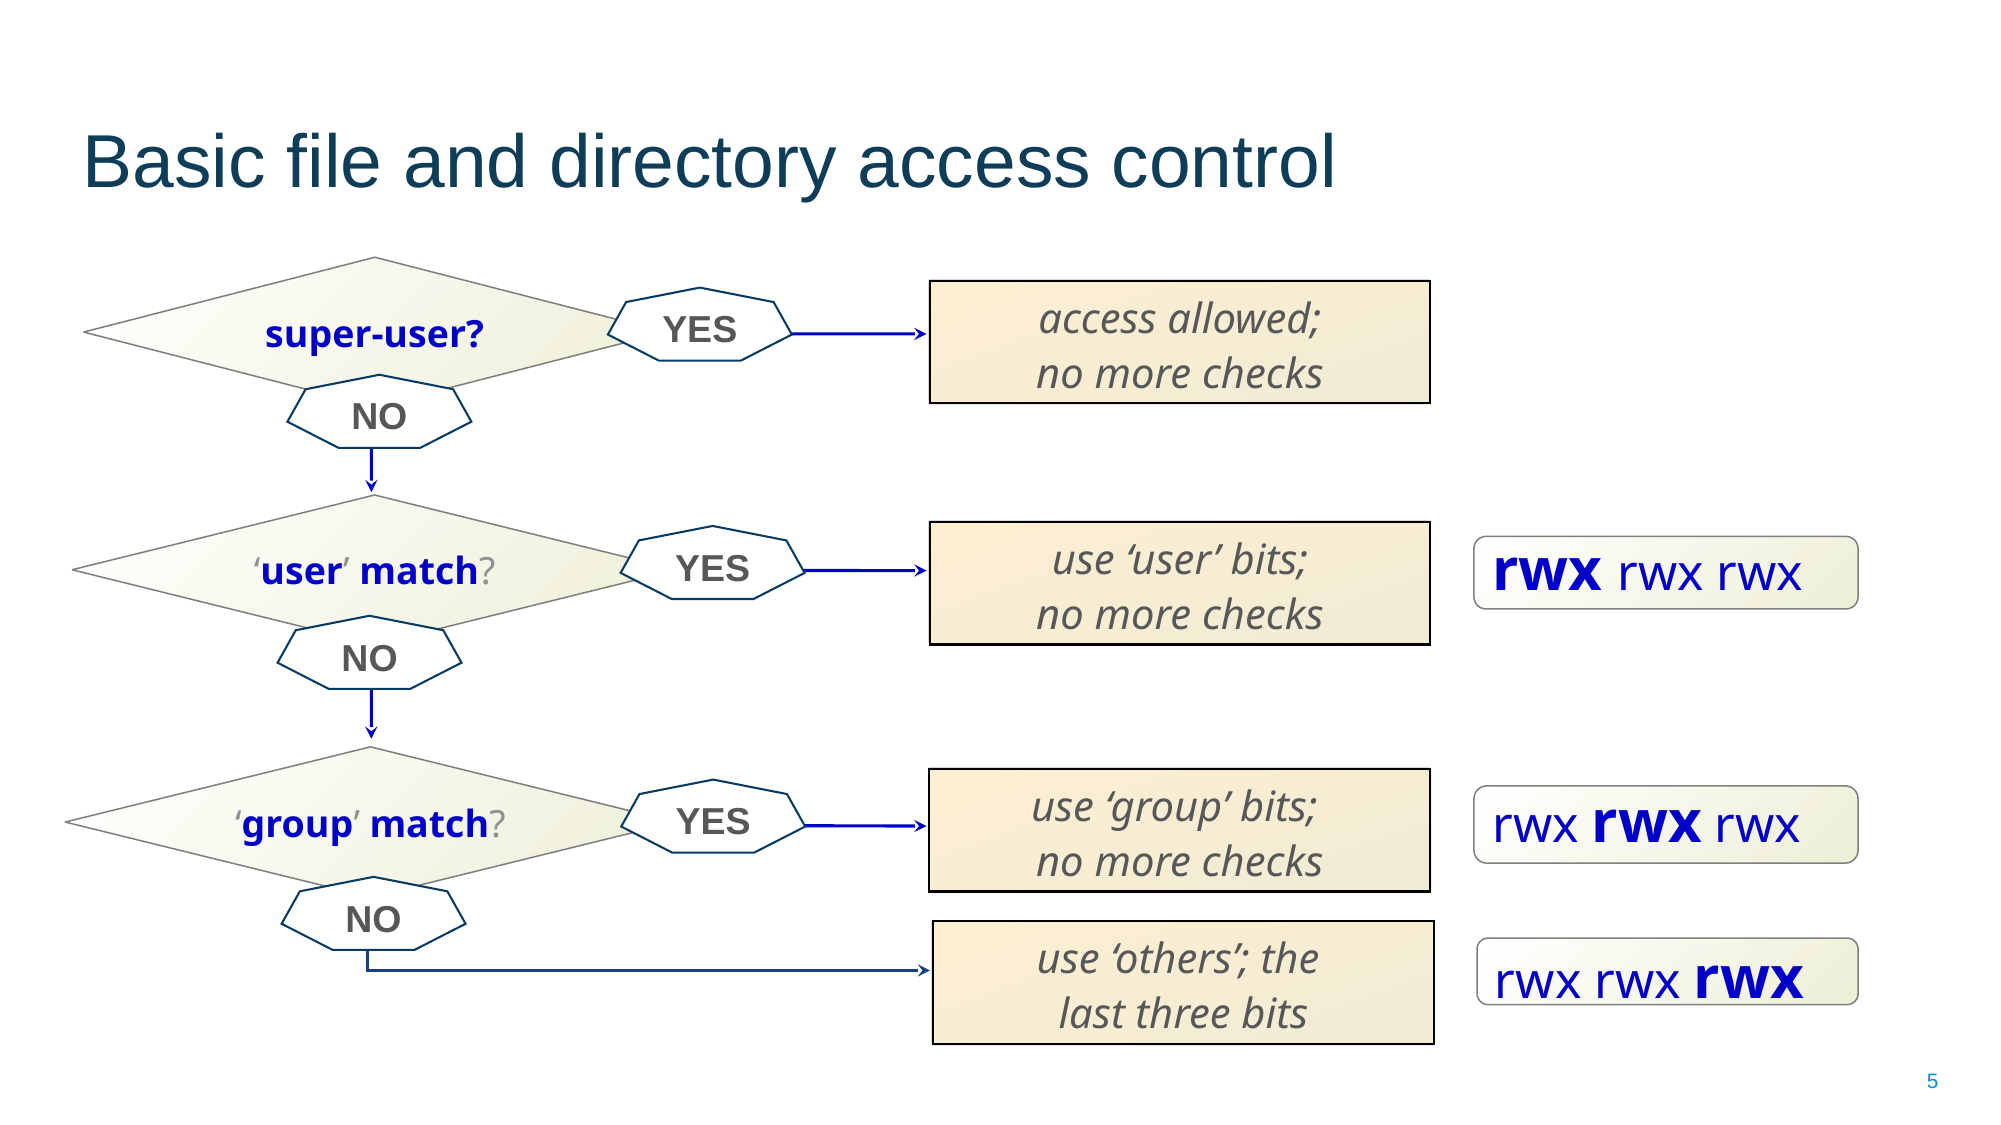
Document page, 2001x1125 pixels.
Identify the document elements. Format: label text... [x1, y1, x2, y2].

text_box ‘group’ match? [65, 746, 632, 886]
text_box Basic file and directory access control [67, 20, 1565, 210]
text_box access allowed; no more checks [929, 280, 1431, 404]
text_box YES [607, 287, 792, 361]
text_box [365, 448, 378, 493]
text_box [805, 819, 927, 833]
text_box NO [277, 615, 462, 689]
text_box use ‘others’; the last three bits [932, 921, 1434, 1045]
text_box rwx rwx rwx [1473, 785, 1859, 864]
text_box YES [621, 779, 806, 853]
text_box YES [620, 525, 805, 599]
text_box NO [287, 374, 472, 448]
text_box NO [281, 876, 466, 950]
text_box [804, 564, 927, 577]
text_box use ‘group’ bits; no more checks [929, 768, 1431, 892]
text_box rwx rwx rwx [1477, 938, 1859, 1005]
text_box super-user? [83, 257, 624, 389]
text_box ‘user’ match? [72, 495, 634, 629]
text_box rwx rwx rwx [1473, 536, 1859, 609]
text_box [917, 964, 931, 977]
text_box [792, 327, 927, 341]
text_box [365, 689, 378, 739]
text_box use ‘user’ bits; no more checks [929, 521, 1431, 645]
